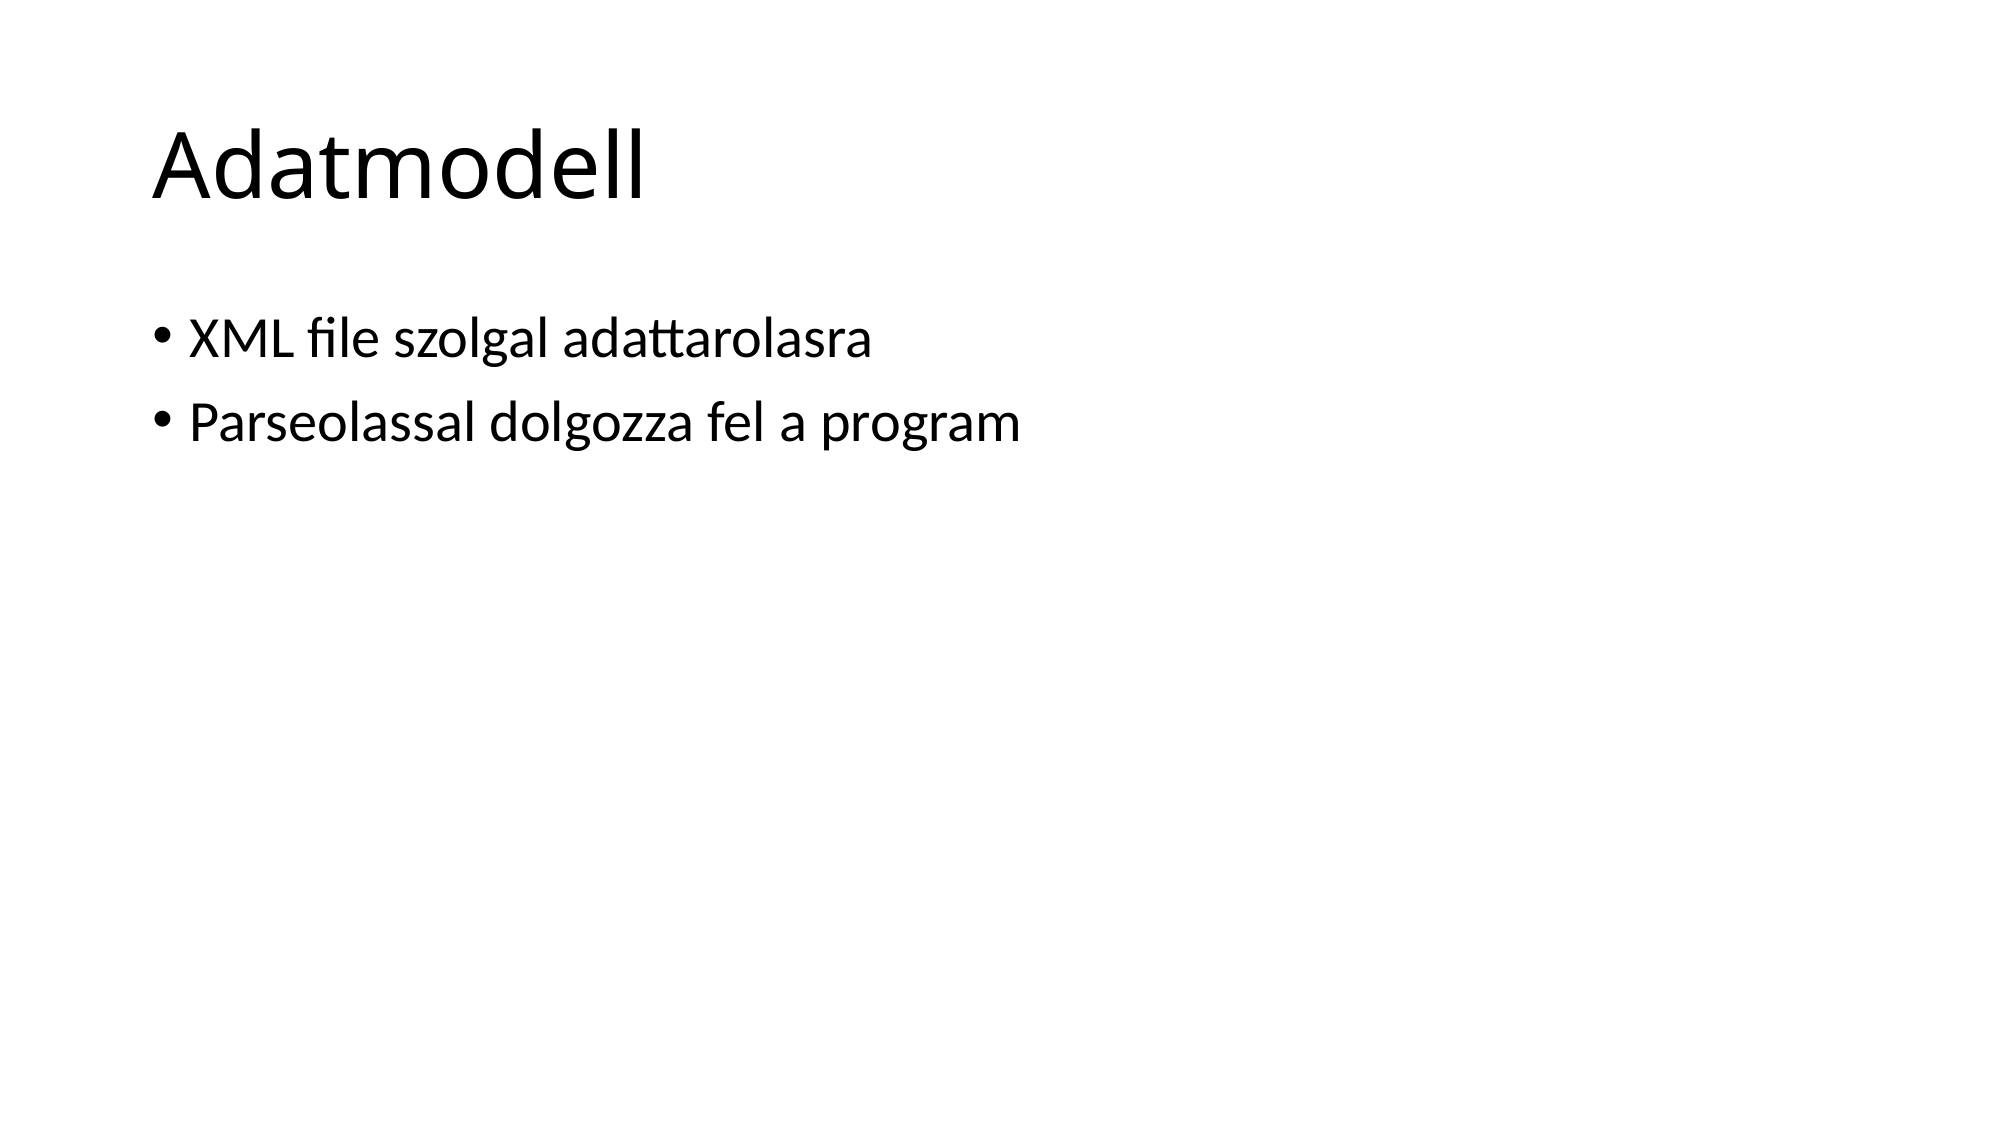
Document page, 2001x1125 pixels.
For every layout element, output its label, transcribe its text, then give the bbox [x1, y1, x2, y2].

list XML file szolgal adattarolasra Parseolassal dolgozza fel a program [137, 299, 1863, 1014]
title Adatmodell [137, 59, 1863, 278]
